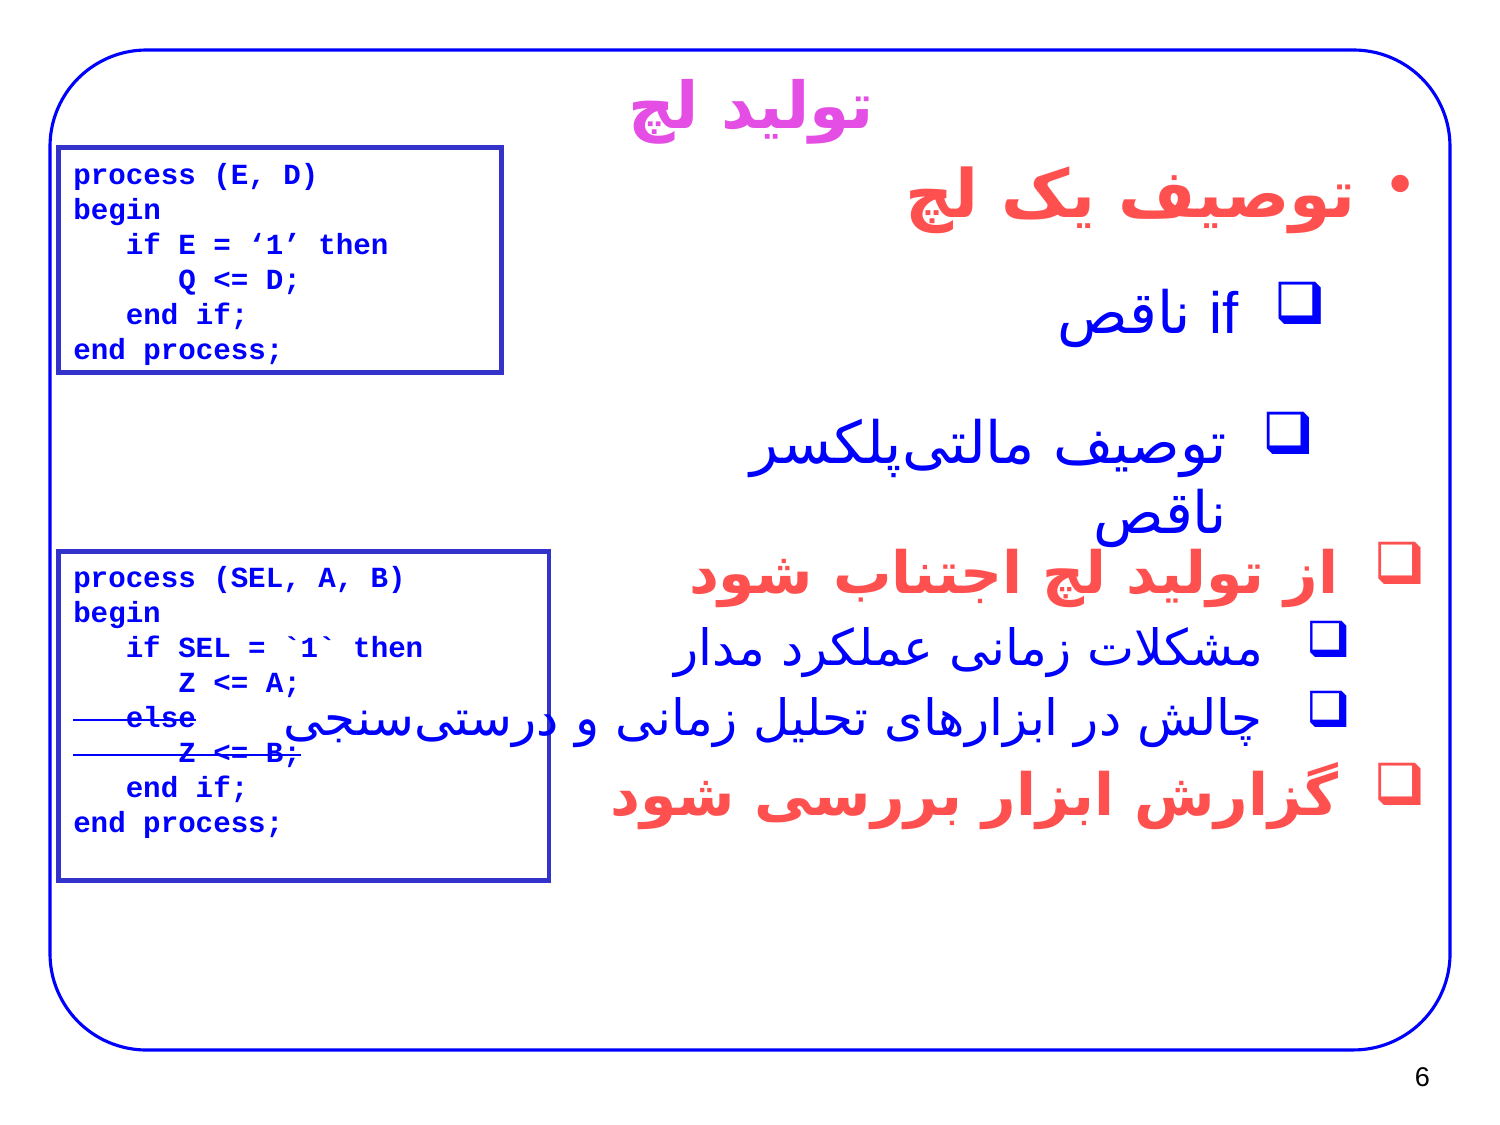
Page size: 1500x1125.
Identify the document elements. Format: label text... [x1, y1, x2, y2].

slide_number 6 [1351, 1047, 1444, 1104]
text_box process (SEL, A, B) begin if SEL = `1` then Z <= A; else Z <= B; end if; end process; [58, 551, 550, 881]
text_box توصیف مالتی‌پلکسر ناقص [655, 397, 1407, 527]
title تولید لچ [113, 66, 1389, 140]
text_box if ناقص [843, 267, 1418, 432]
list توصیف یک لچ [58, 142, 1430, 434]
text_box از تولید لچ اجتناب شود مشکلات زمانی عملکرد مدار چالش در ابزارهای تحلیل زمانی و درستی‌سنجی گزارش ابزار بررسی شود [263, 527, 1500, 692]
text_box process (E, D) begin if E = ‘1’ then Q <= D; end if; end process; [58, 147, 502, 373]
